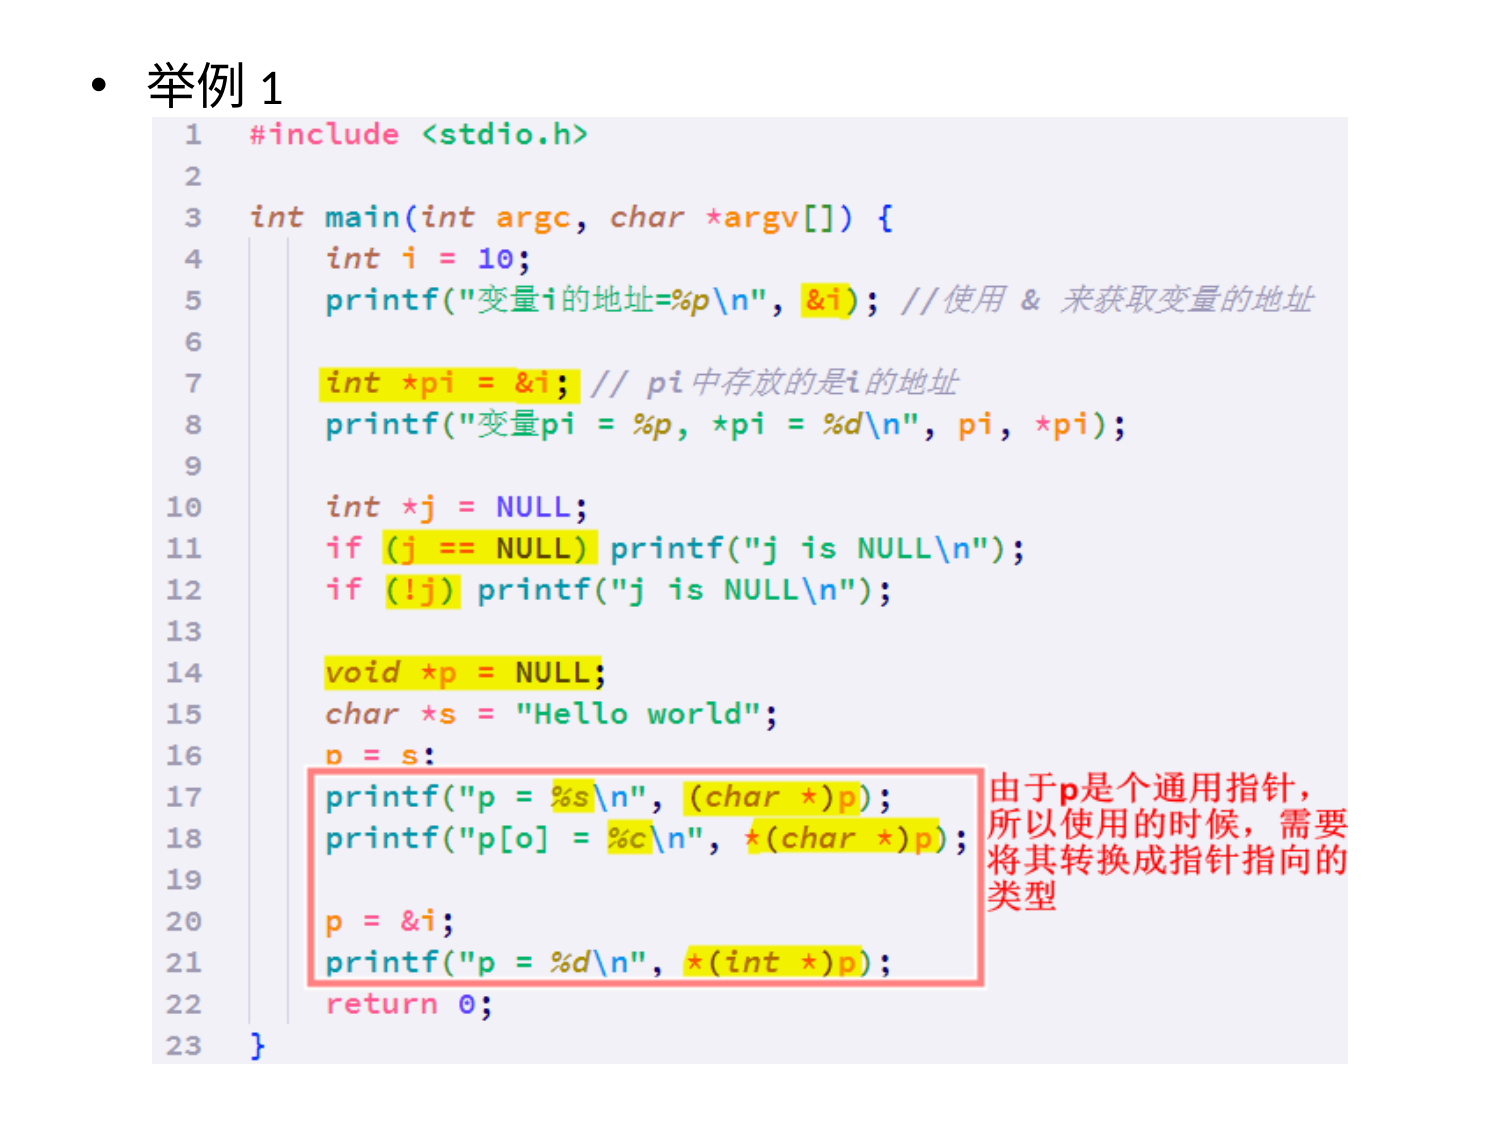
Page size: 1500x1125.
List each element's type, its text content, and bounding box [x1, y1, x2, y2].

picture [152, 116, 1348, 1064]
list 举例1 [75, 46, 1425, 1005]
